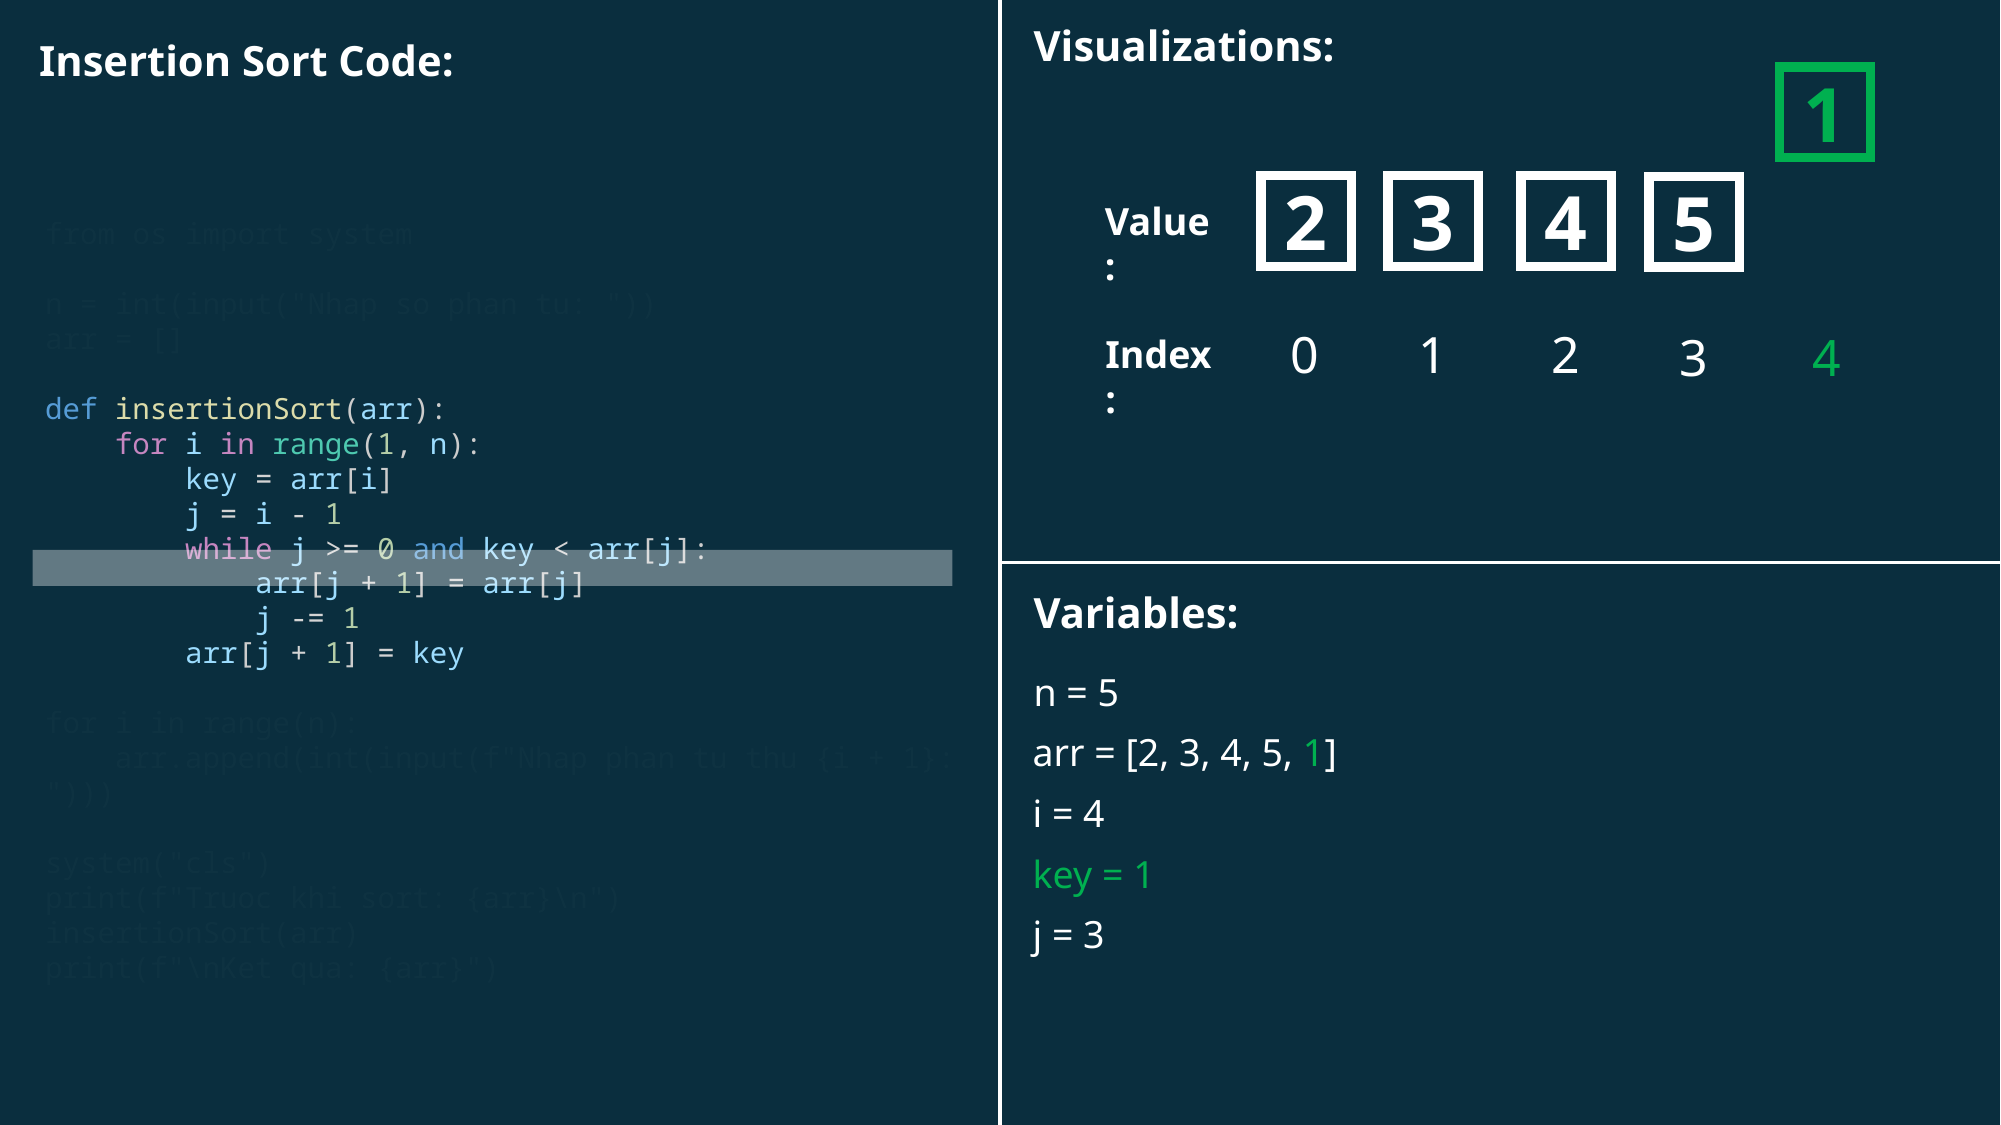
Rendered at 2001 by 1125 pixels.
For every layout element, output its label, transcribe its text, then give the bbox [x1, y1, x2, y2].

text_box 4 [1519, 174, 1613, 268]
text_box i = 4 [1017, 782, 1370, 843]
text_box key = 1 [1017, 843, 1370, 904]
text_box 3 [1664, 318, 1725, 394]
text_box 5 [1647, 175, 1741, 269]
text_box 2 [1259, 174, 1353, 268]
text_box 3 [1386, 174, 1480, 268]
text_box Variables: [1018, 579, 1500, 644]
text_box Visualizations: [1018, 11, 1500, 77]
text_box Index: [1090, 323, 1235, 429]
text_box 4 [1797, 318, 1858, 394]
text_box 0 [1275, 316, 1336, 391]
text_box 1 [1778, 65, 1872, 159]
text_box Value: [1090, 190, 1235, 296]
text_box 2 [1536, 316, 1597, 391]
text_box Insertion Sort Code: [24, 27, 699, 92]
text_box n = 5 [1018, 661, 1371, 721]
text_box j = 3 [1017, 904, 1370, 964]
text_box arr = [2, 3, 4, 5, 1] [1017, 721, 1370, 782]
text_box [31, 548, 954, 587]
text_box from os import system n = int(input("Nhap so phan tu: ")) arr = [] def insertionSort(arr): for i in range(1, n): key = arr[i] j = i - 1 while j >= 0 and key < arr[j]: arr[j + 1] = arr[j] j -= 1 arr[j + 1] = key for i in range(n): arr.append(int(input(f"Nhap phan tu thu {i + 1}: "))) system("cls") print(f"Truoc khi sort: {arr}\n") insertionSort(arr) print(f"\nKet qua: {arr}") [0, 0, 998, 1125]
text_box 1 [1403, 316, 1464, 391]
